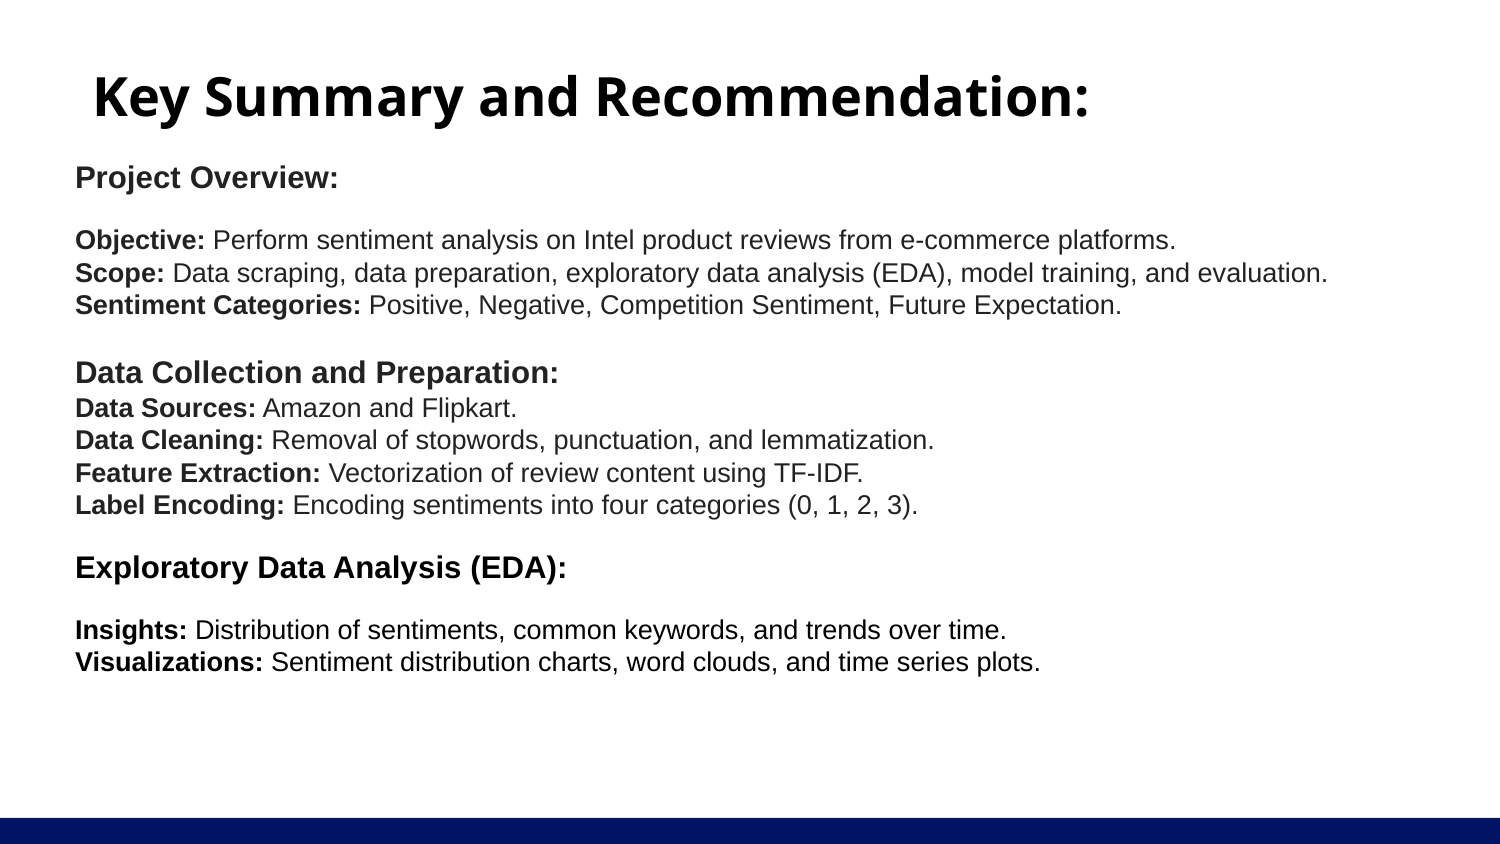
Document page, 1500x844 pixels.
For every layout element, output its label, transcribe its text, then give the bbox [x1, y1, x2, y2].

text_box Key Summary and Recommendation: [66, 46, 1434, 142]
picture [0, 817, 1500, 844]
text_box Project Overview: Objective: Perform sentiment analysis on Intel product reviews from e-commerce platforms. Scope: Data scraping, data preparation, exploratory data analysis (EDA), model training, and evaluation. Sentiment Categories: Positive, Negative, Competition Sentiment, Future Expectation. Data Collection and Preparation: Data Sources: Amazon and Flipkart. Data Cleaning: Removal of stopwords, punctuation, and lemmatization. Feature Extraction: Vectorization of review content using TF-IDF. Label Encoding: Encoding sentiments into four categories (0, 1, 2, 3). Exploratory Data Analysis (EDA): Insights: Distribution of sentiments, common keywords, and trends over time. Visualizations: Sentiment distribution charts, word clouds, and time series plots. [60, 142, 1403, 780]
